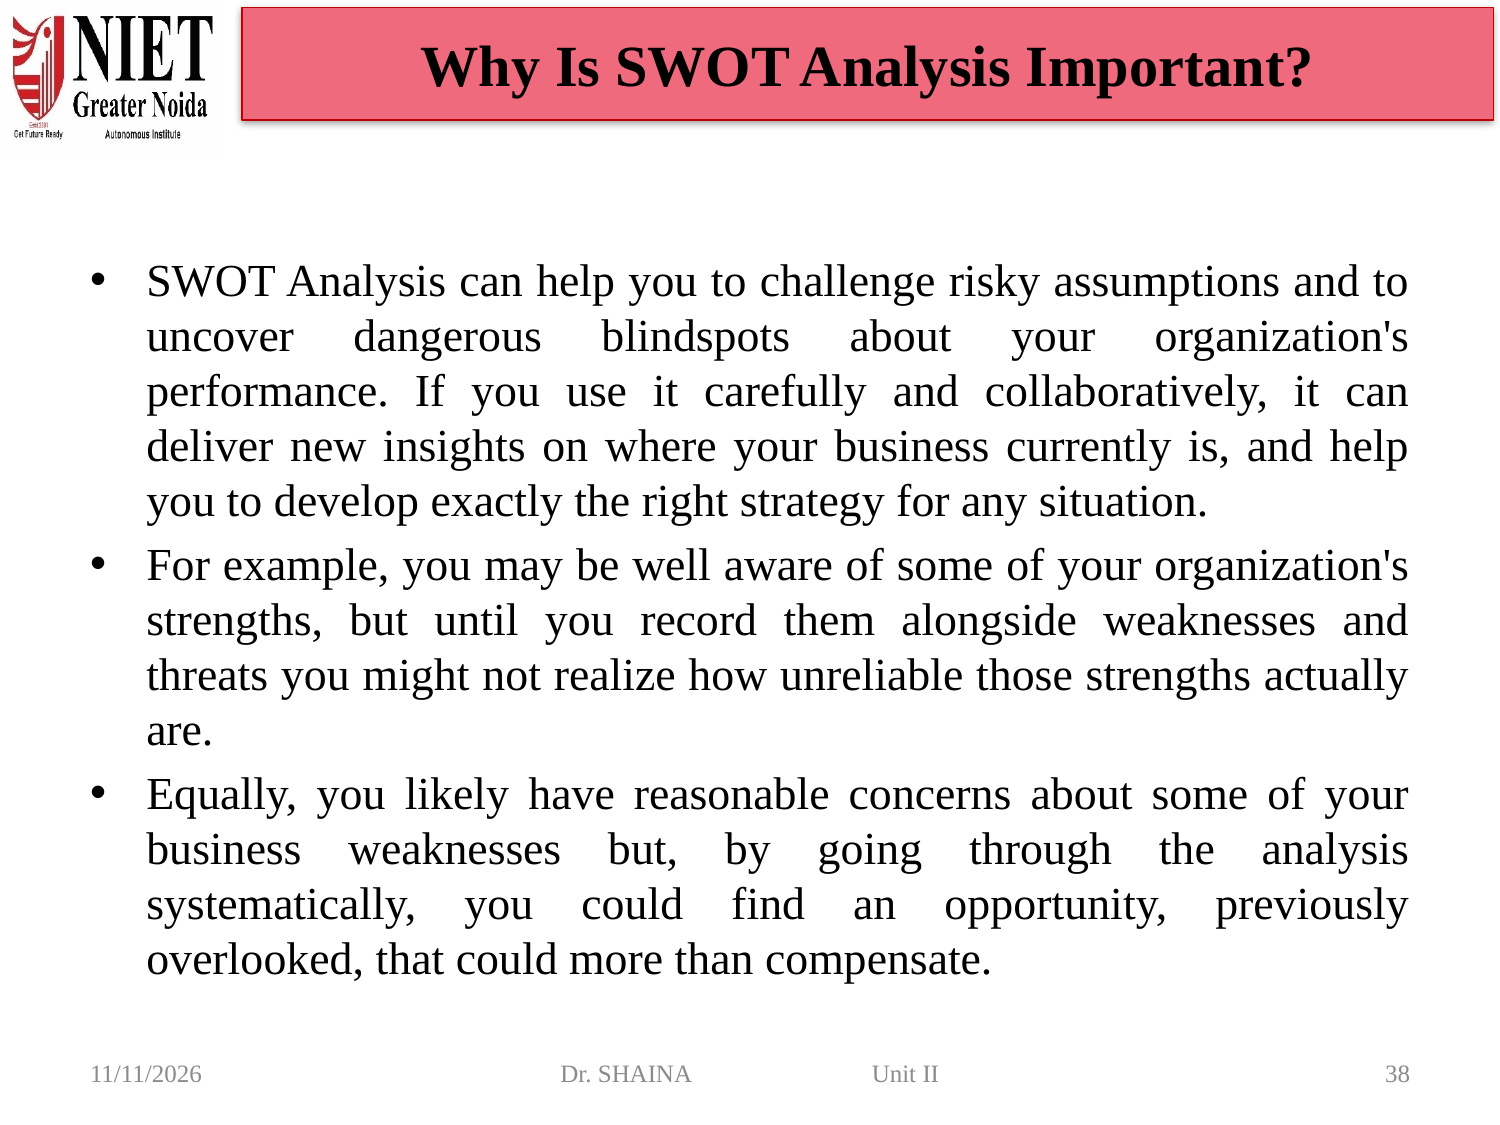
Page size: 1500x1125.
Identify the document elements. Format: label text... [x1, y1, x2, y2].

text_box Why Is SWOT Analysis Important? [241, 7, 1494, 121]
list SWOT Analysis can help you to challenge risky assumptions and to uncover dangerous blindspots about your organization's performance. If you use it carefully and collaboratively, it can deliver new insights on where your business currently is, and help you to develop exactly the right strategy for any situation. For example, you may be well aware of some of your organization's strengths, but until you record them alongside weaknesses and threats you might not realize how unreliable those strengths actually are. Equally, you likely have reasonable concerns about some of your business weaknesses but, by going through the analysis systematically, you could find an opportunity, previously overlooked, that could more than compensate. [75, 243, 1425, 1005]
footer Dr. SHAINA Unit II [512, 1042, 988, 1103]
slide_number 38 [1074, 1042, 1425, 1103]
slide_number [75, 1042, 425, 1103]
picture [0, 0, 226, 156]
